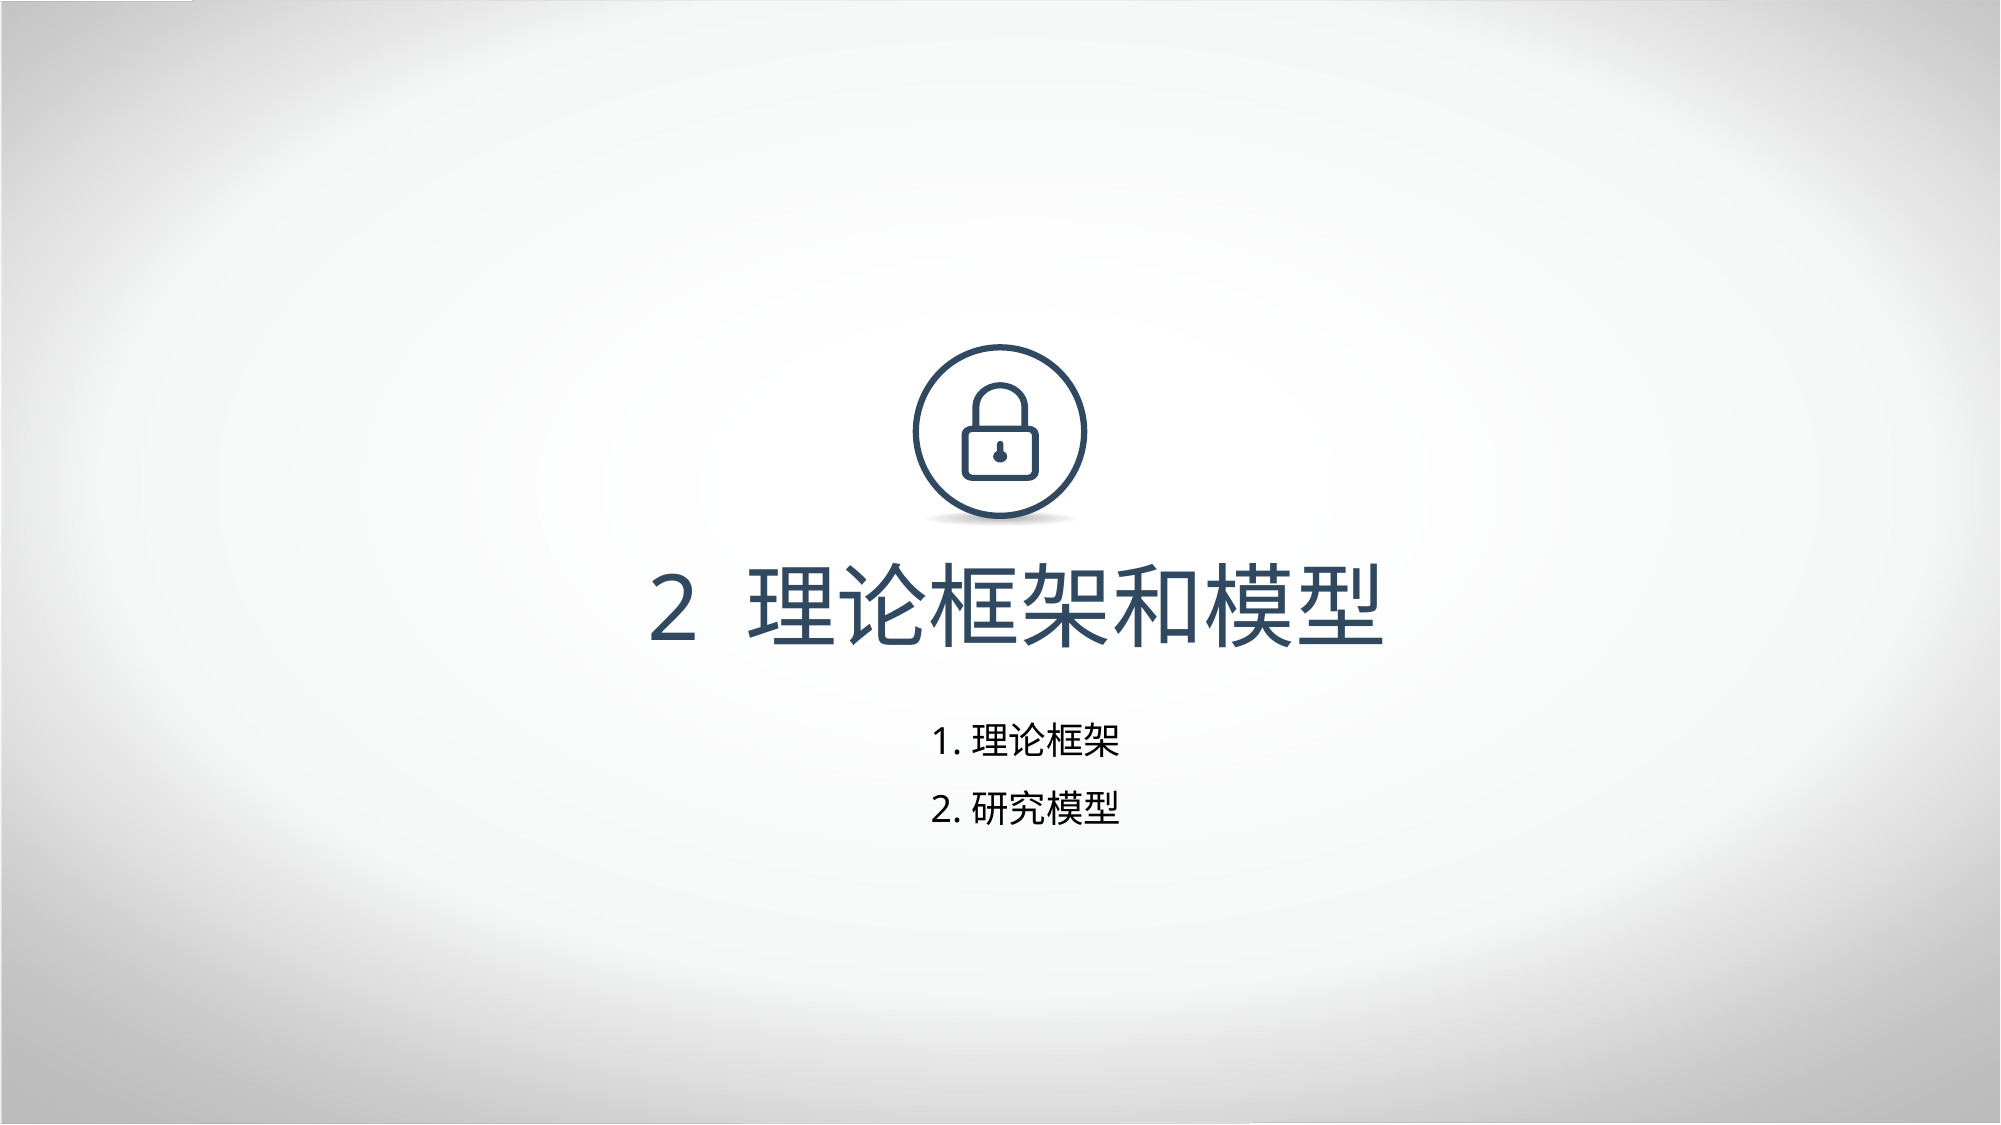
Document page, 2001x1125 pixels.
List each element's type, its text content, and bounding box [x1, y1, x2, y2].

text_box 1.理论框架 2.研究模型 [915, 687, 1299, 837]
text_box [915, 347, 1085, 526]
text_box 2 理论框架和模型 [591, 549, 1443, 660]
picture [0, 0, 2001, 1125]
